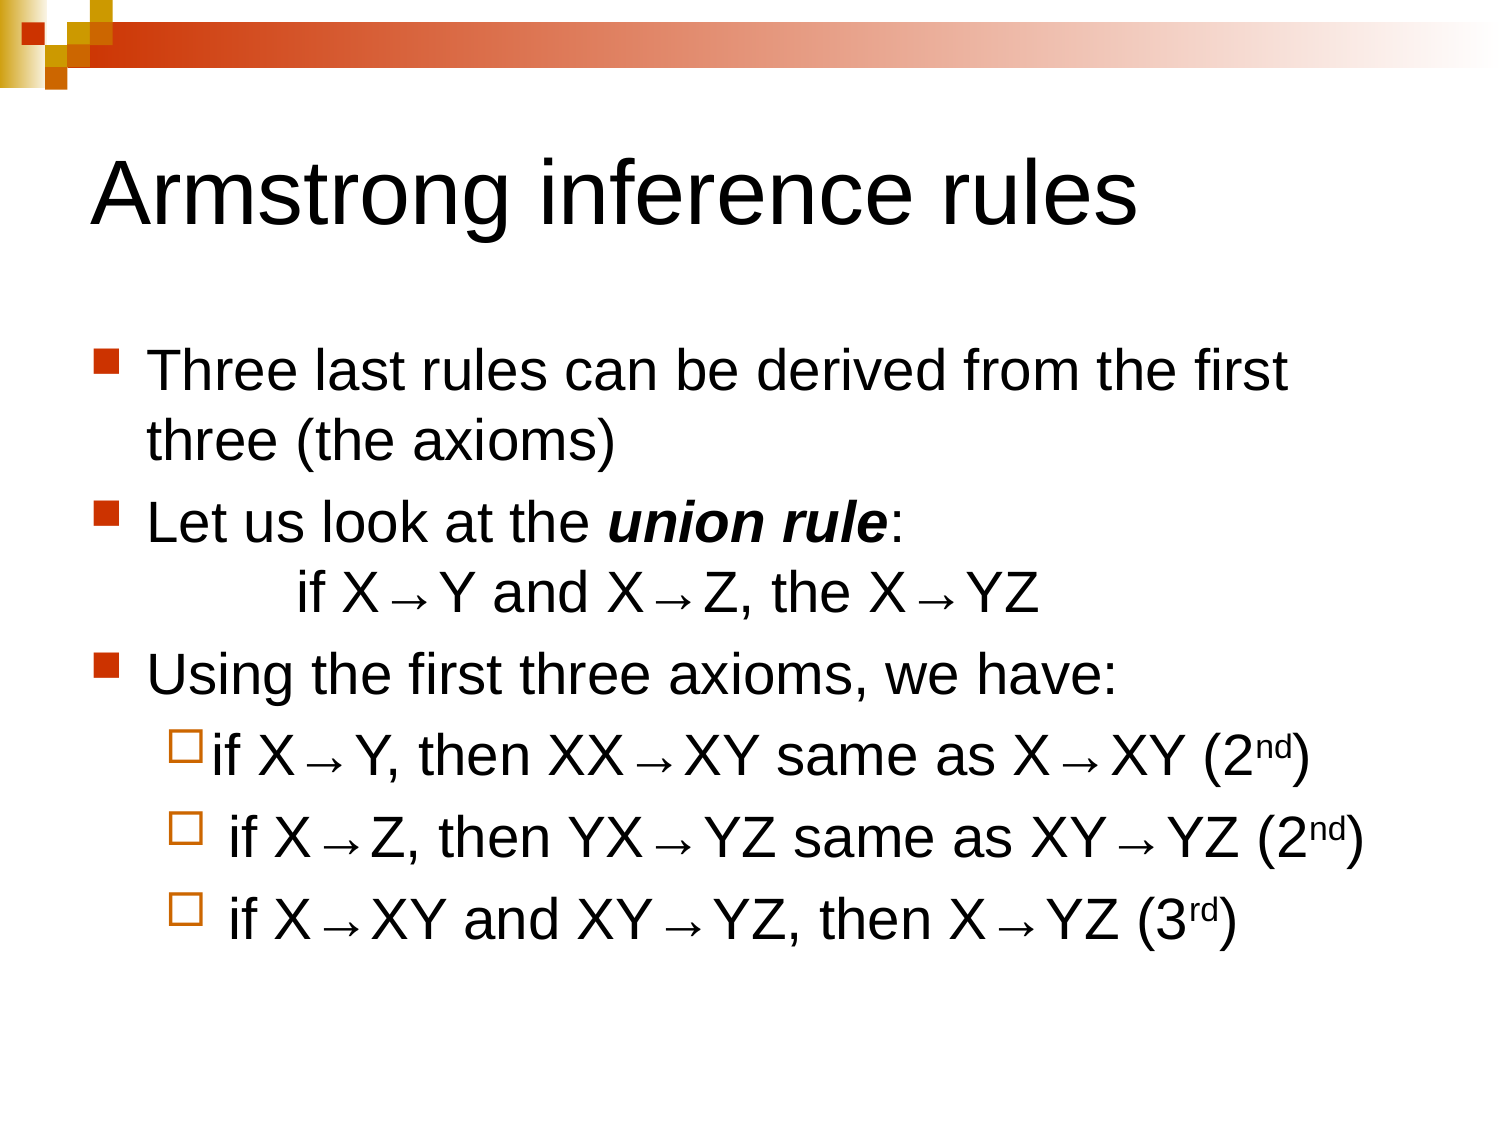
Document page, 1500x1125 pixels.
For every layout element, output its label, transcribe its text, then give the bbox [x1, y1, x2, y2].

title Armstrong inference rules [74, 74, 1500, 301]
list Three last rules can be derived from the first three (the axioms) Let us look at the union rule: if X→Y and X→Z, the X→YZ Using the first three axioms, we have: if X→Y, then XX→XY same as X→XY (2nd) if X→Z, then YX→YZ same as XY→YZ (2nd) if X→XY and XY→YZ, then X→YZ (3rd) [74, 324, 1426, 963]
